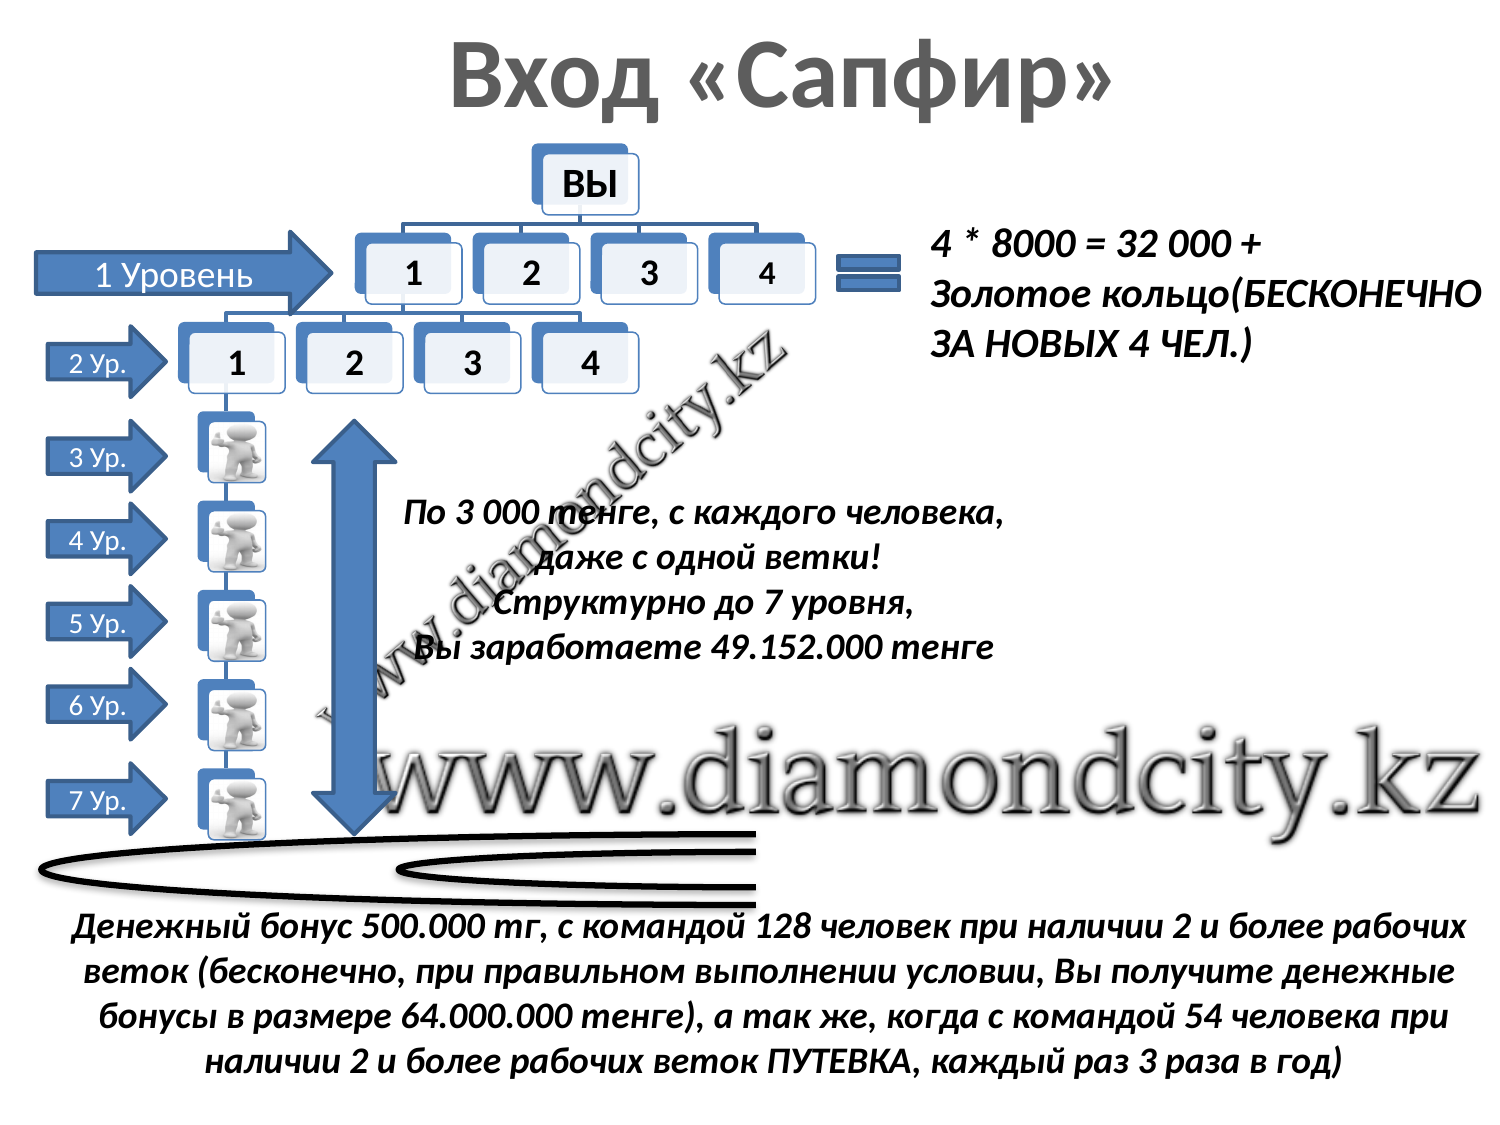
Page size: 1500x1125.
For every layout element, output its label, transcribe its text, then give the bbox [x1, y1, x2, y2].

text_box [38, 846, 172, 893]
text_box 7 Ур. [45, 761, 169, 837]
text_box [836, 274, 901, 292]
text_box 1 Уровень [33, 250, 172, 296]
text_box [177, 30, 816, 953]
text_box 4 Ур. [45, 501, 169, 577]
text_box 3 Ур. [45, 418, 169, 494]
text_box По 3 000 тенге, с каждого человека, даже с одной ветки! Структурно до 7 уровня, Вы заработаете 49.152.000 тенге [821, 479, 1021, 675]
text_box [836, 254, 901, 272]
text_box 2 Ур. [45, 324, 169, 400]
text_box 4 * 8000 = 32 000 + Золотое кольцо(БЕСКОНЕЧНО ЗА НОВЫХ 4 ЧЕЛ.) [915, 208, 1500, 373]
picture [816, 492, 860, 578]
picture [816, 703, 1500, 865]
text_box Денежный бонус 500.000 тг, с командой 128 человек при наличии 2 и более рабочих веток (бесконечно, при правильном выполнении условии, Вы получите денежные бонусы в размере 64.000.000 тенге), а так же, когда с командой 54 человека при наличии 2 и более рабочих веток ПУТЕВКА, каждый раз 3 раза в год) [56, 893, 1492, 1088]
text_box 5 Ур. [45, 584, 169, 659]
text_box 6 Ур. [45, 666, 169, 742]
text_box Вход «Сапфир» [433, 0, 1139, 135]
